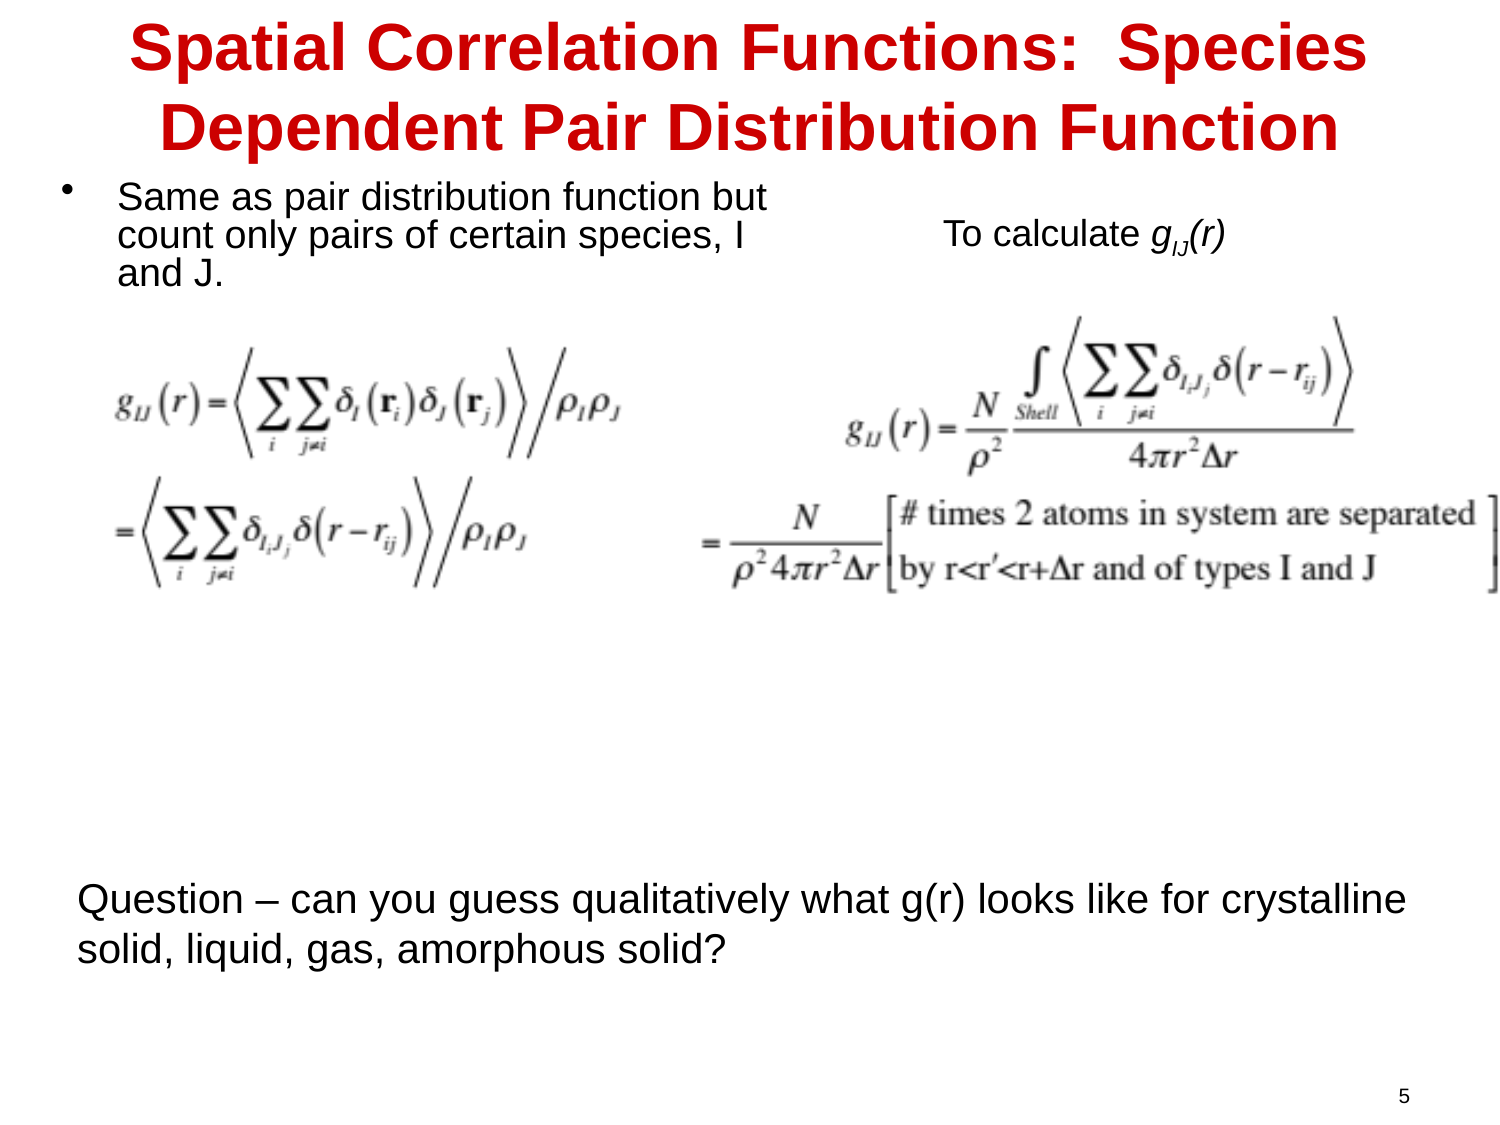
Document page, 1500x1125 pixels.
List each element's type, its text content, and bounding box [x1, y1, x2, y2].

list Same as pair distribution function but count only pairs of certain species, I and J. [45, 172, 805, 578]
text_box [110, 341, 629, 593]
text_box To calculate gIJ(r) [928, 202, 1242, 268]
title Spatial Correlation Functions: Species Dependent Pair Distribution Function [0, 0, 1500, 169]
slide_number 5 [1074, 1049, 1426, 1103]
text_box Question – can you guess qualitatively what g(r) looks like for crystalline solid, liquid, gas, amorphous solid? [62, 864, 1496, 980]
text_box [698, 310, 1500, 599]
